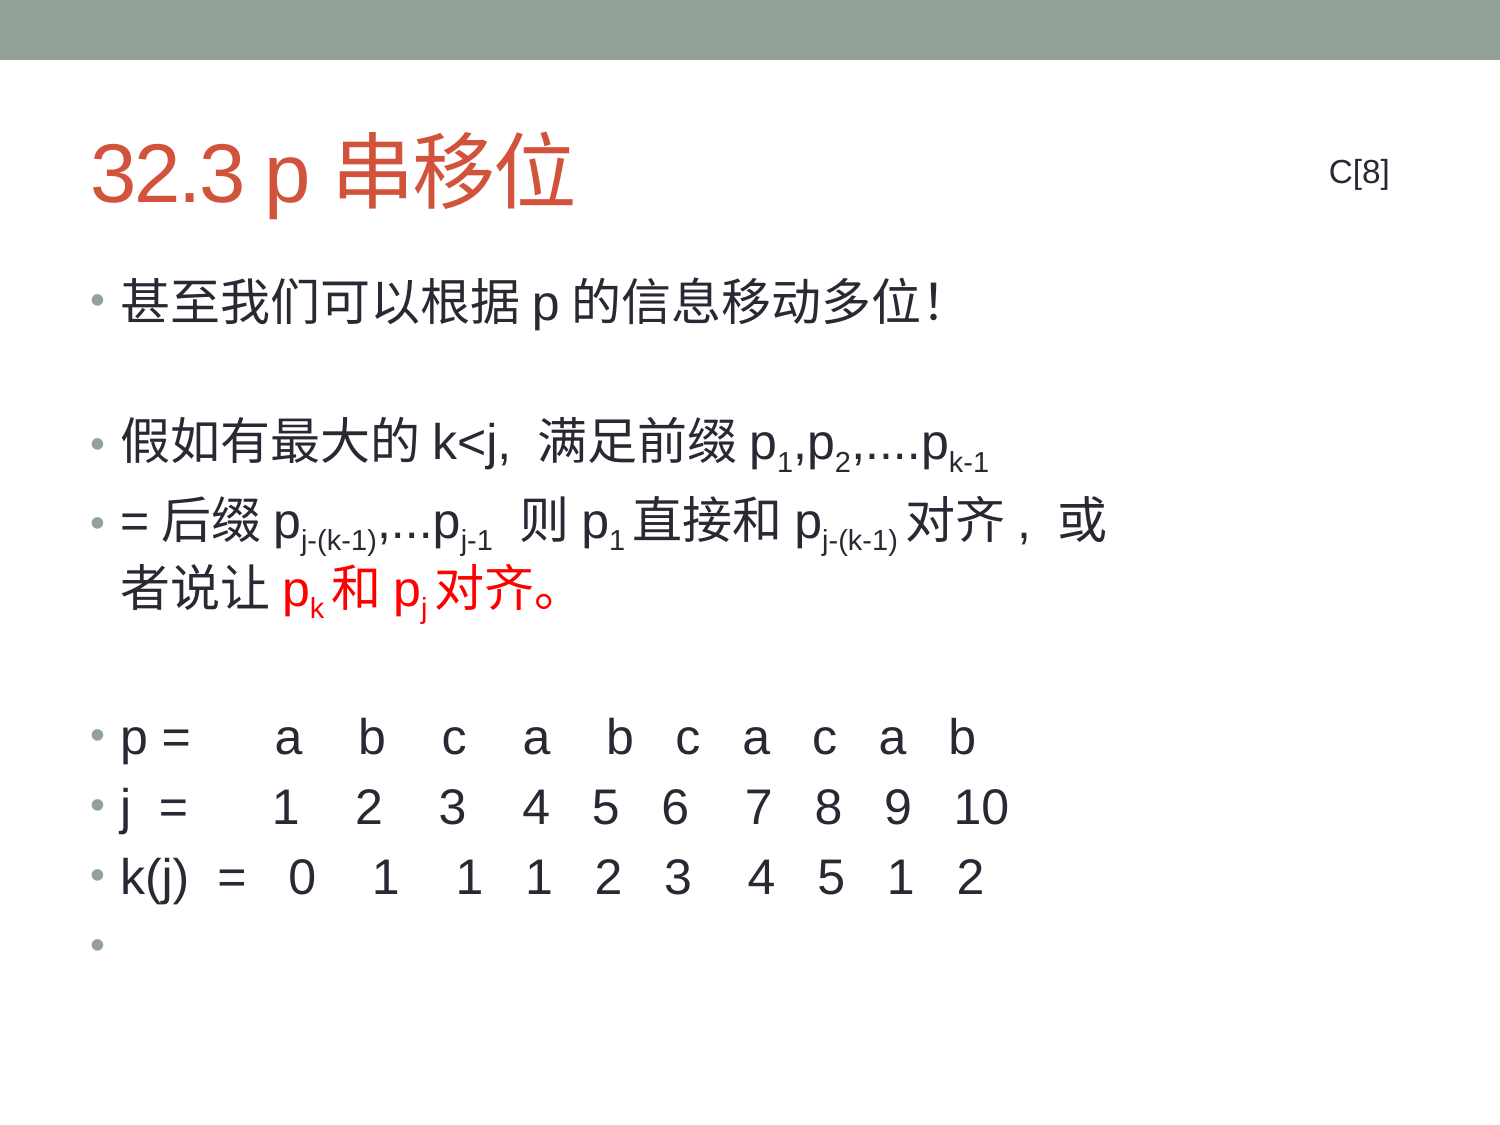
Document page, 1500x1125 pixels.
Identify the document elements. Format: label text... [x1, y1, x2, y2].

title 32.3 p串移位 [75, 87, 1425, 250]
list 甚至我们可以根据p的信息移动多位！ 假如有最大的k<j, 满足前缀p1,p2,....pk-1 =后缀pj-(k-1),...pj-1 则p1直接和pj-(k-1)对齐, 或者说让pk和pj对齐。 p = a b c a b c a c a b j = 1 2 3 4 5 6 7 8 9 10 k(j) = 0 1 1 1 2 3 4 5 1 2 [75, 262, 1148, 1063]
text_box C[8] [1314, 142, 1425, 198]
